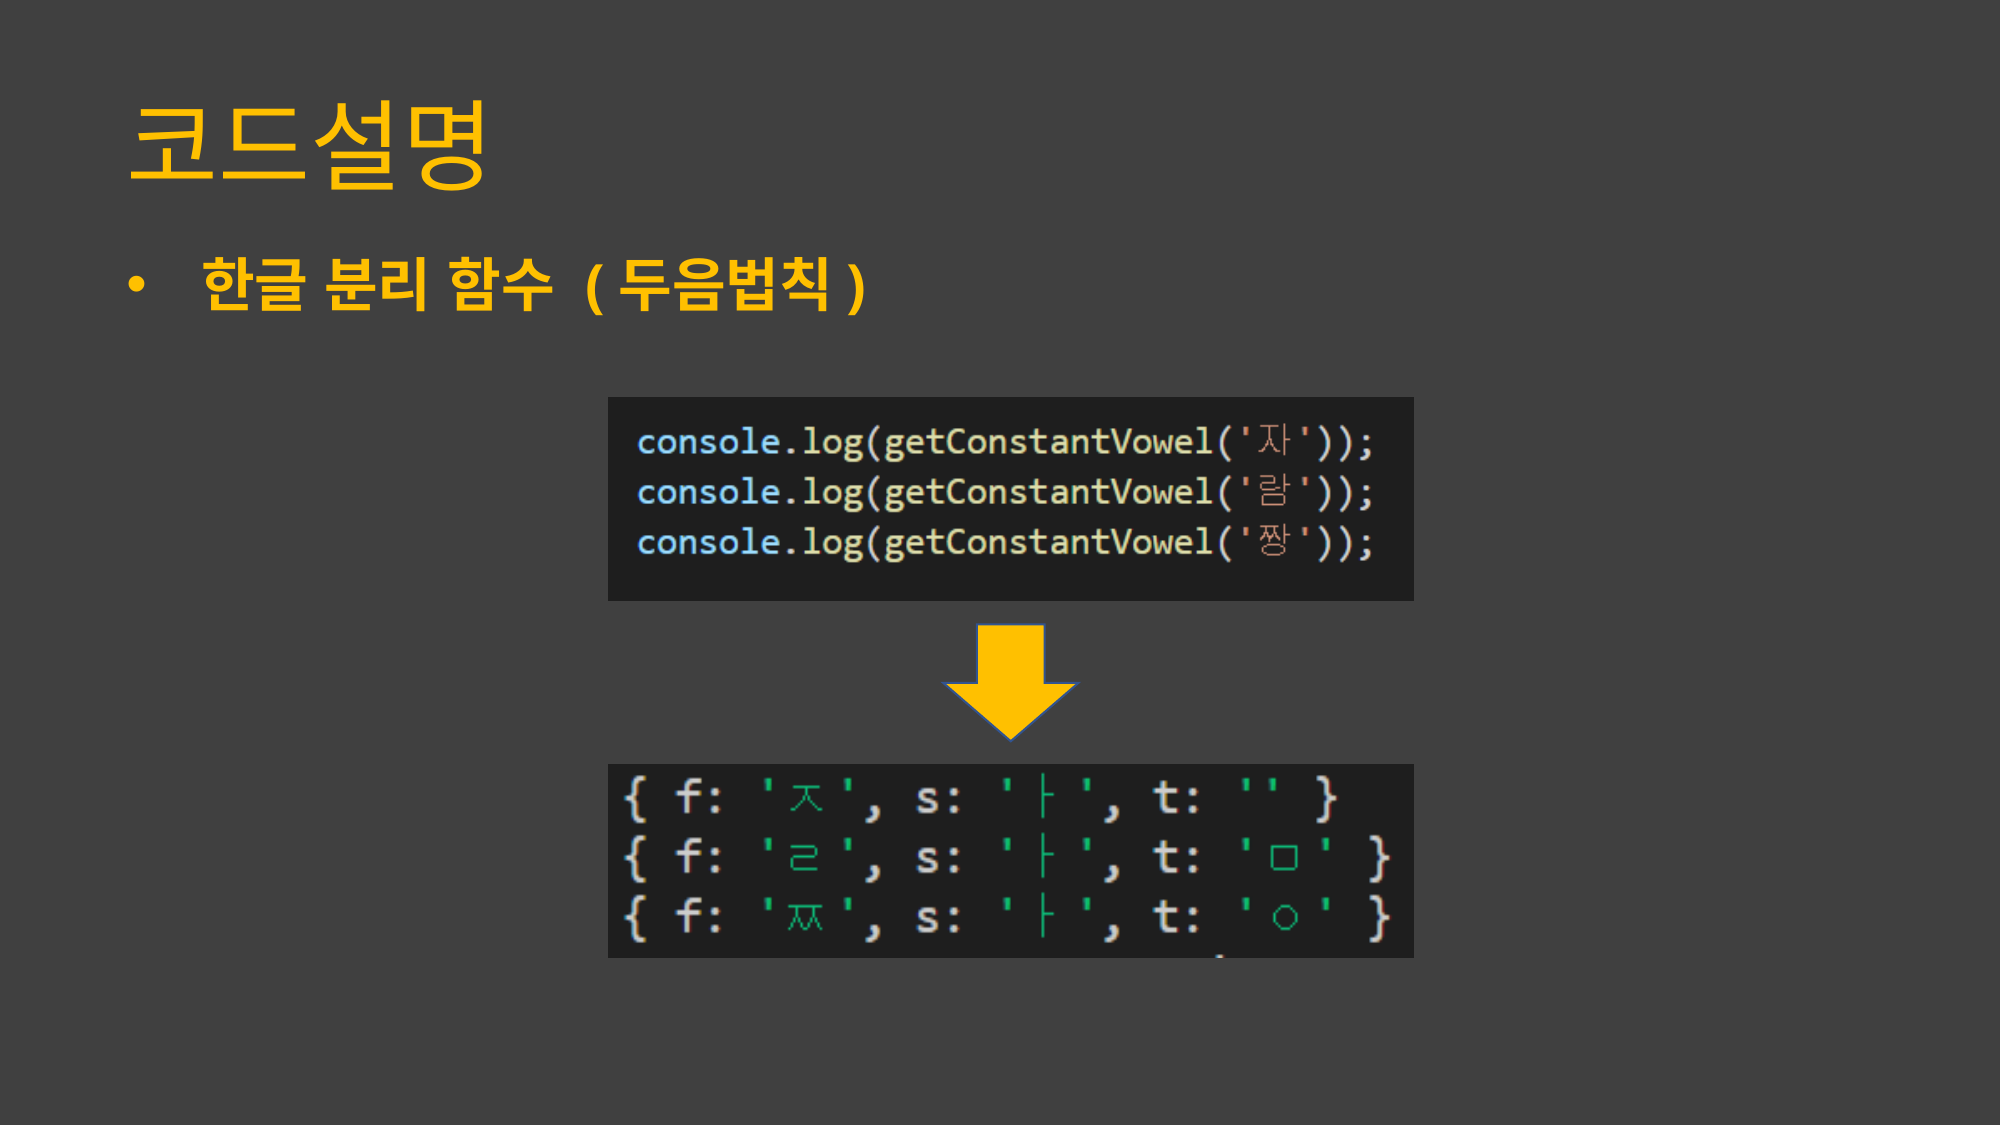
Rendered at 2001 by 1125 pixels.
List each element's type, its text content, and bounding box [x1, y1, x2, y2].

picture [608, 764, 1414, 958]
text_box [940, 623, 1082, 743]
picture [608, 397, 1414, 602]
text_box 한글 분리 함수 (두음법칙) [111, 240, 992, 326]
text_box 코드설명 [111, 75, 613, 211]
